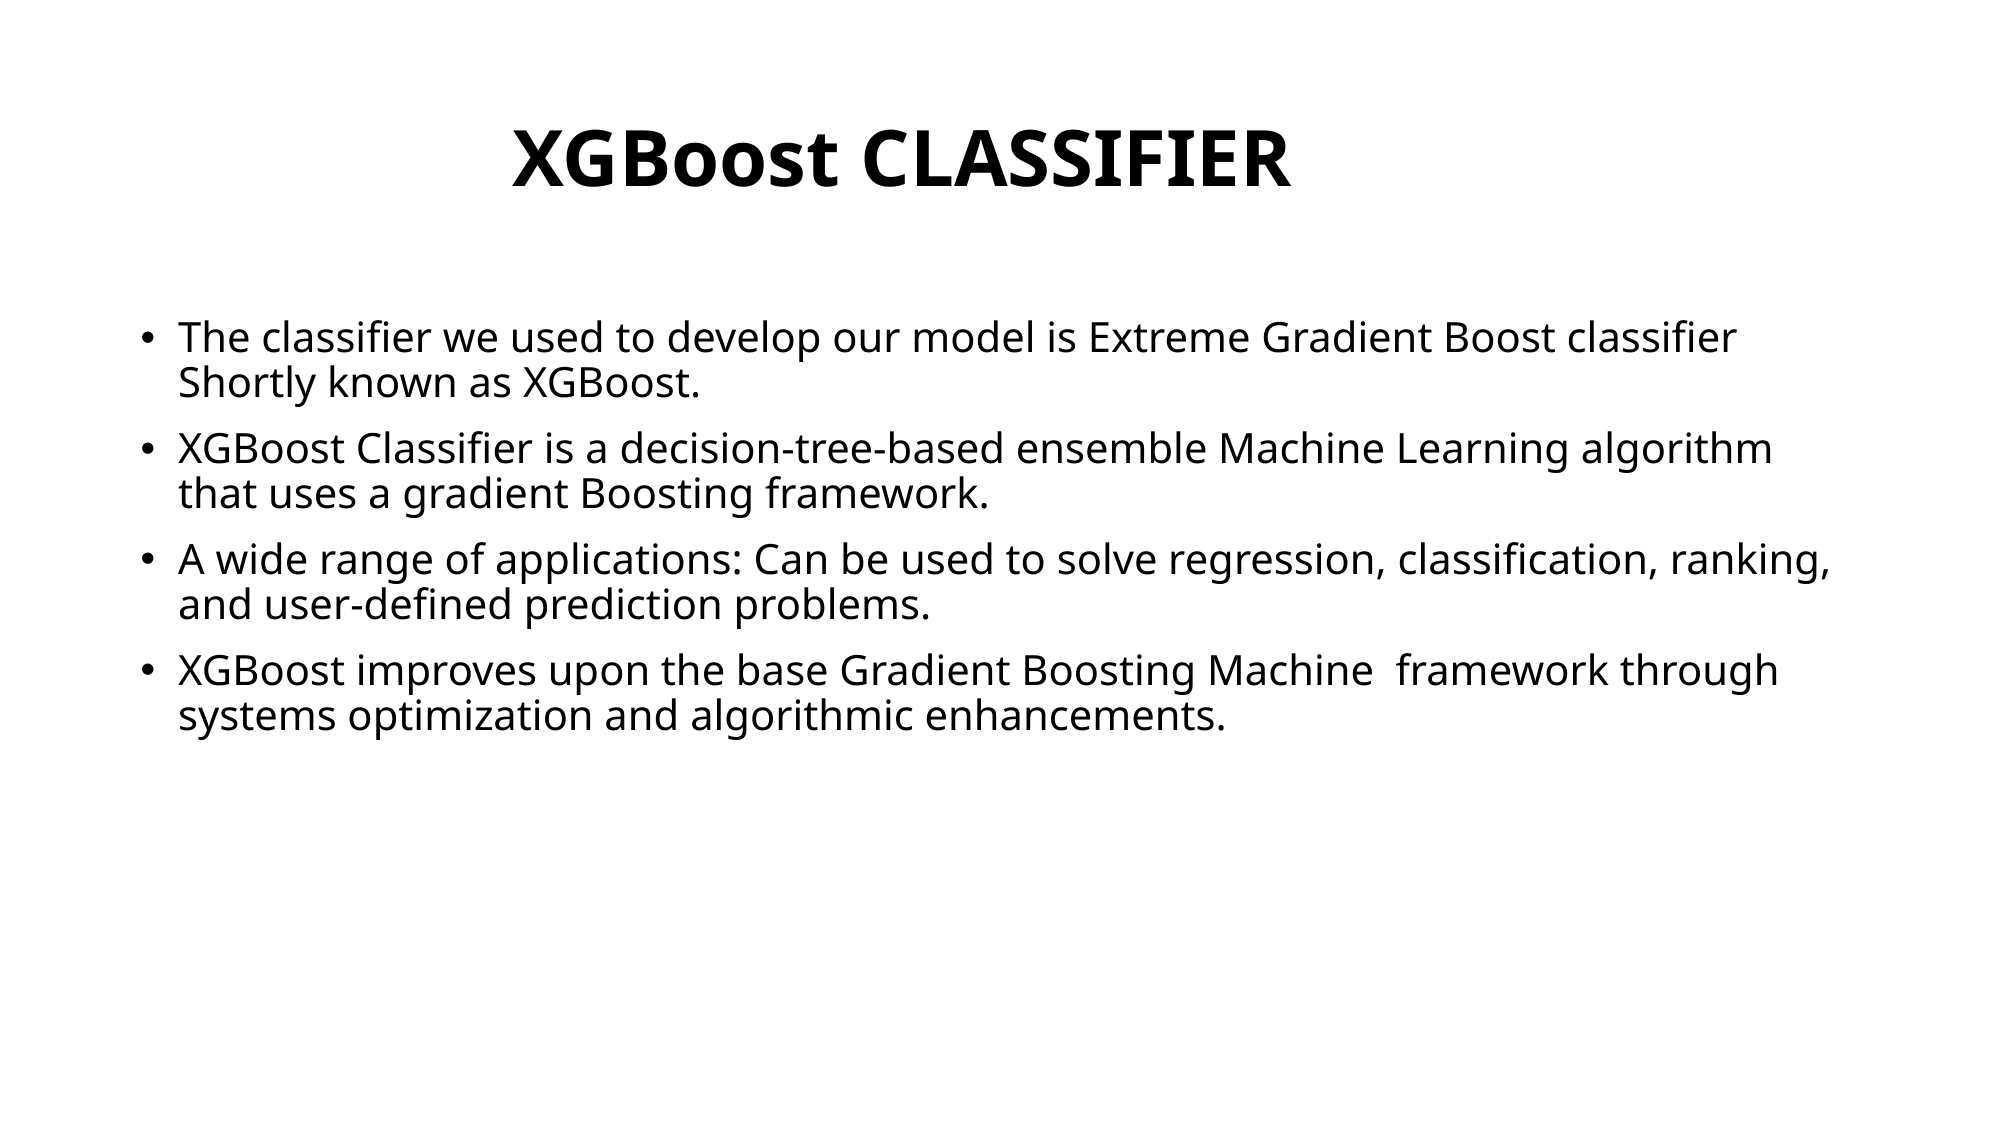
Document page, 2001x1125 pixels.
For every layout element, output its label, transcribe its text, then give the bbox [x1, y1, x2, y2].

list The classifier we used to develop our model is Extreme Gradient Boost classifier Shortly known as XGBoost. XGBoost Classifier is a decision-tree-based ensemble Machine Learning algorithm that uses a gradient Boosting framework. A wide range of applications: Can be used to solve regression, classification, ranking, and user-defined prediction problems. XGBoost improves upon the base Gradient Boosting Machine framework through systems optimization and algorithmic enhancements. [125, 309, 1875, 816]
title XGBoost CLASSIFIER [497, 81, 1445, 241]
